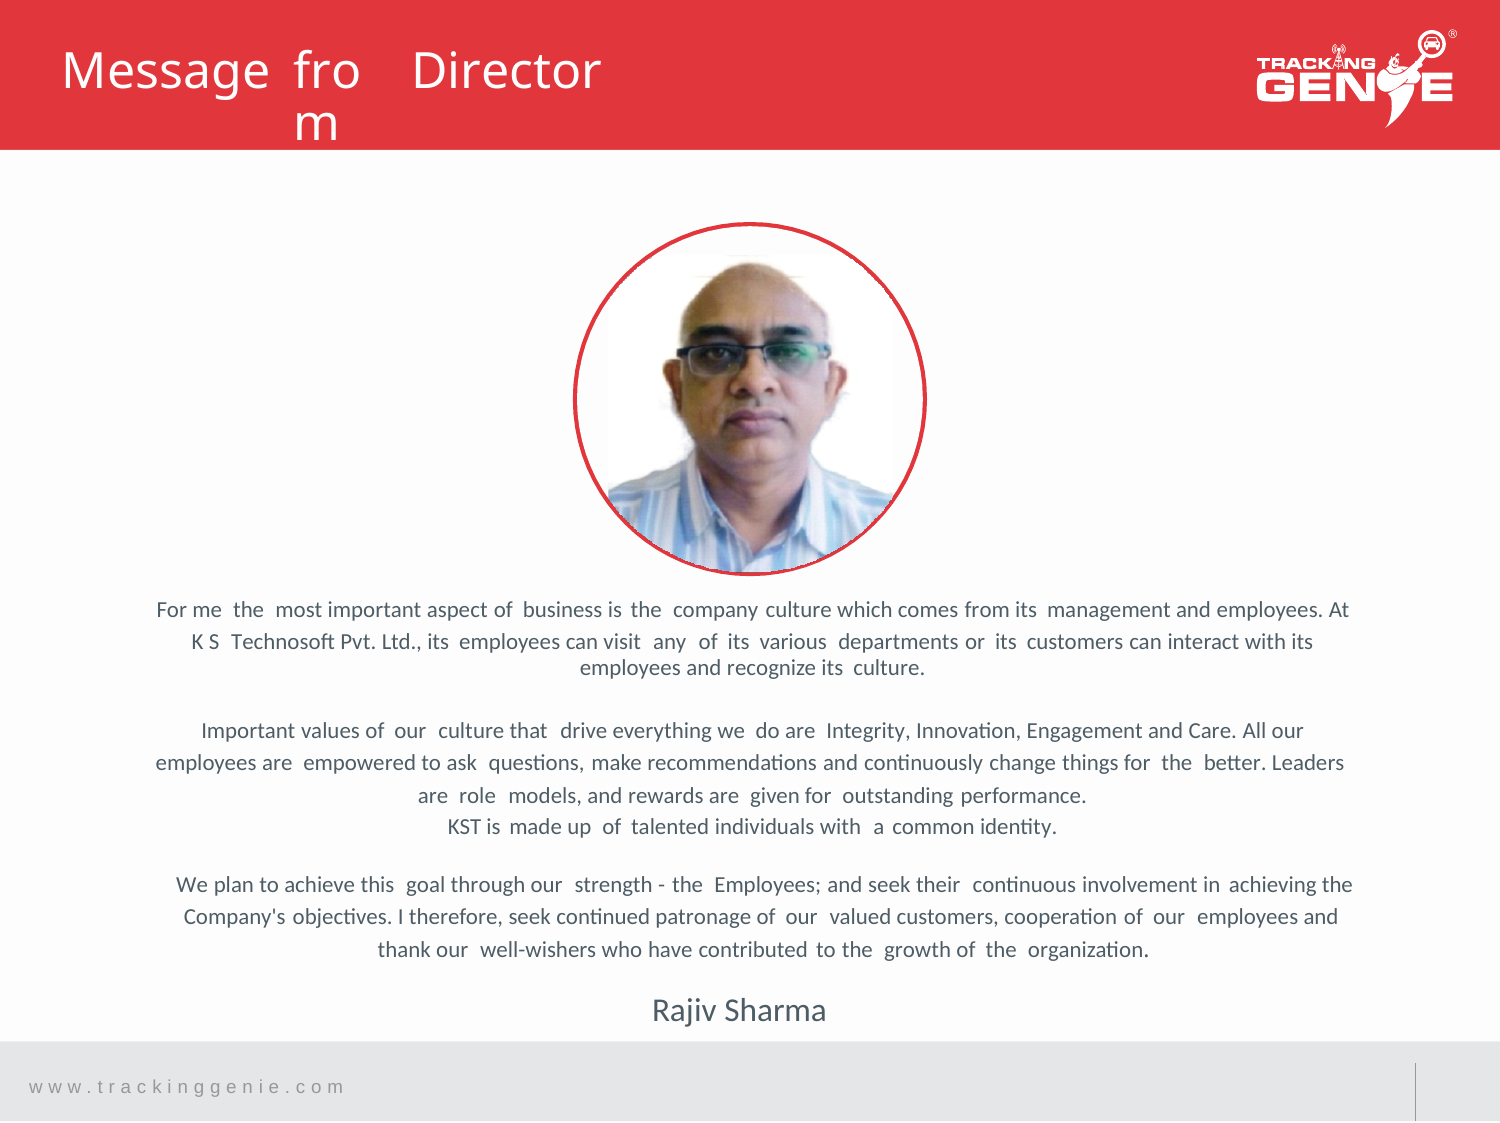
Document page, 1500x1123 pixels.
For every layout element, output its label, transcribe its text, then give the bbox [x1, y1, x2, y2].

text_box [1271, 58, 1285, 69]
text_box Director [409, 47, 638, 102]
text_box [1299, 72, 1331, 102]
text_box [1293, 58, 1303, 69]
text_box [1376, 35, 1427, 92]
text_box [0, 1042, 1500, 1122]
text_box [1334, 55, 1342, 70]
text_box For me the most important aspect of business is the company culture which comes from its management and employees. At K S Technosoft Pvt. Ltd., its employees can visit any of its various departments or its customers can interact with its employees and recognize its culture. Important values of our culture that drive everything we do are Integrity, Innovation, Engagement and Care. All our employees are empowered to ask questions, make recommendations and continuously change things for the better. Leaders are role models, and rewards are given for outstanding performance. KST is made up of talented individuals with a common identity. [112, 598, 1394, 819]
text_box from [291, 47, 400, 102]
text_box [893, 302, 923, 496]
text_box [1421, 72, 1453, 102]
text_box [1285, 58, 1294, 69]
text_box [1435, 37, 1440, 48]
text_box [654, 226, 846, 255]
text_box [577, 300, 608, 498]
text_box [1275, 60, 1283, 69]
text_box w w w . t r a c k i n g g e n i e . c o m [27, 1076, 345, 1100]
text_box [0, 0, 1500, 149]
text_box [1339, 51, 1345, 70]
text_box [1385, 84, 1415, 128]
text_box [1421, 30, 1446, 59]
text_box Message [59, 47, 289, 102]
text_box [1257, 58, 1270, 69]
text_box We plan to achieve this goal through our strength - the Employees; and seek their continuous involvement in achieving the Company's objectives. I therefore, seek continued patronage of our valued customers, cooperation of our employees and thank our well-wishers who have contributed to the growth of the organization. [137, 873, 1392, 968]
text_box [1303, 58, 1317, 70]
text_box [1385, 55, 1408, 74]
text_box [1448, 29, 1457, 38]
text_box [1425, 37, 1436, 51]
text_box [1318, 58, 1338, 70]
text_box [1336, 72, 1375, 102]
text_box [1344, 58, 1360, 69]
text_box [1395, 53, 1400, 65]
text_box [1361, 58, 1376, 70]
text_box [608, 255, 893, 573]
text_box Rajiv Sharma [649, 998, 843, 1033]
text_box [1256, 72, 1294, 102]
text_box [0, 149, 1500, 1042]
